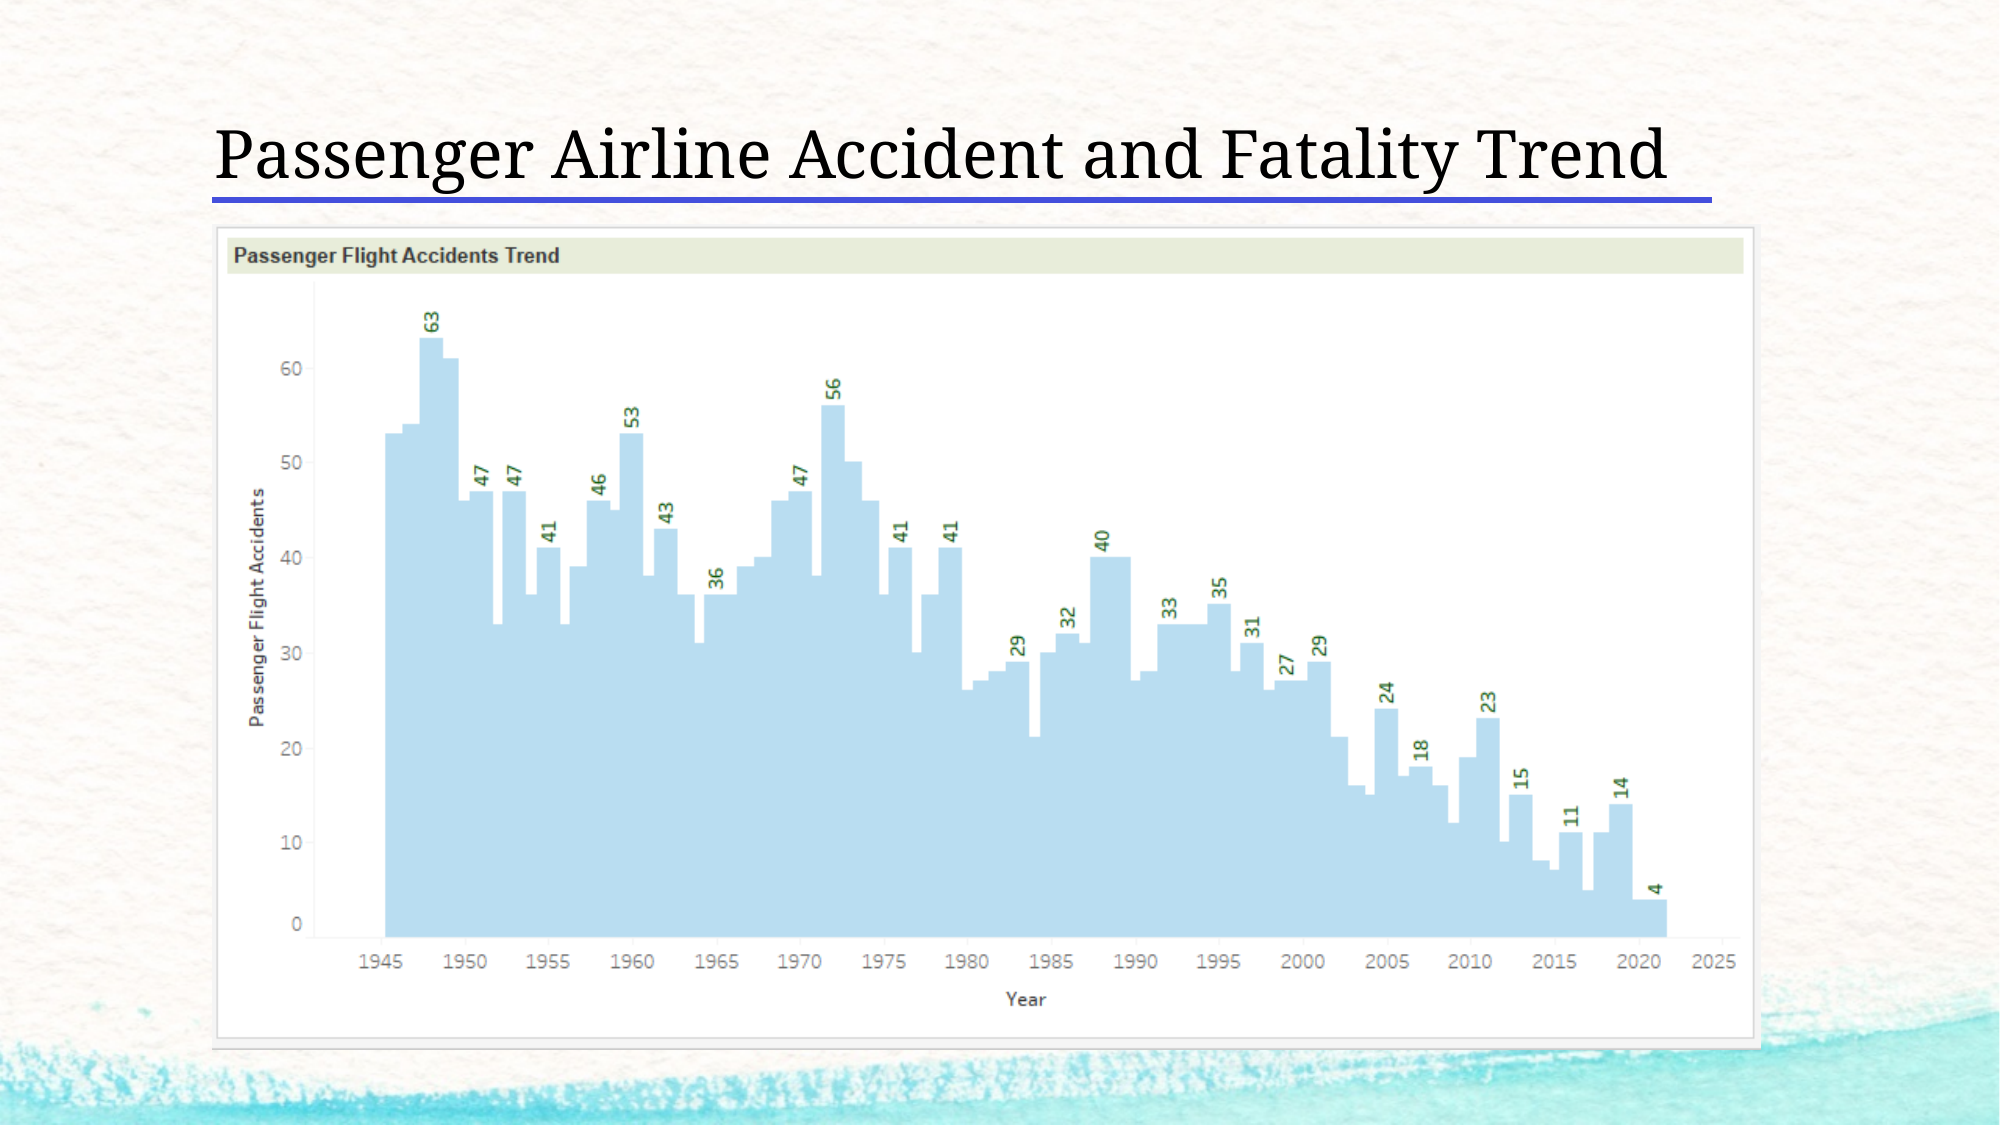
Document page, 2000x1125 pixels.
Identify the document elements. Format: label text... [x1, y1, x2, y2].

picture [0, 0, 2000, 1125]
title Passenger Airline Accident and Fatality Trend [199, 50, 1775, 200]
